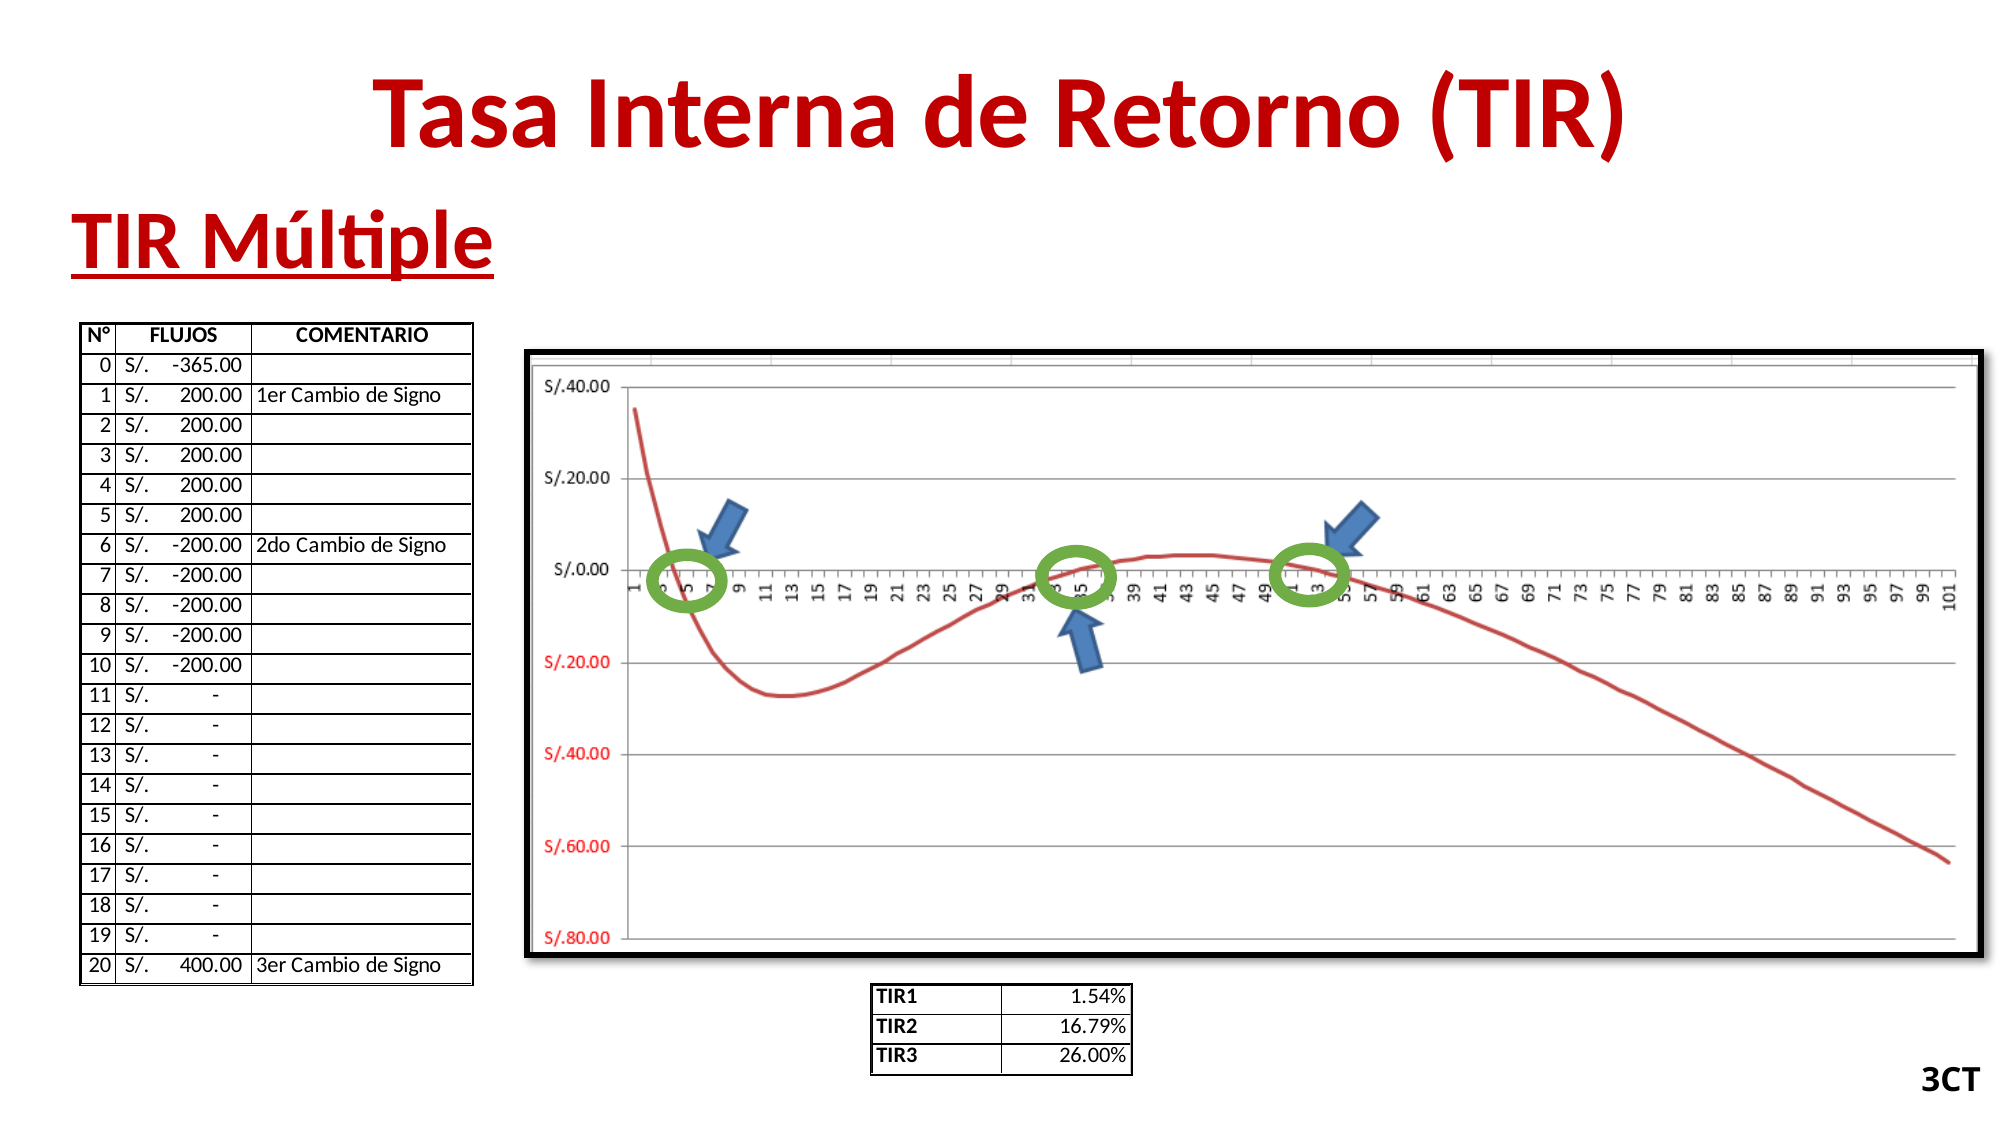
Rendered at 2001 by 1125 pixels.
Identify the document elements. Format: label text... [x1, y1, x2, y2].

picture [871, 984, 1132, 1075]
text_box Tasa Interna de Retorno (TIR) [294, 35, 1709, 176]
text_box 3CT [1904, 1031, 1996, 1125]
picture [80, 323, 473, 985]
text_box TIR Múltiple [56, 177, 1947, 293]
picture [529, 355, 1979, 952]
